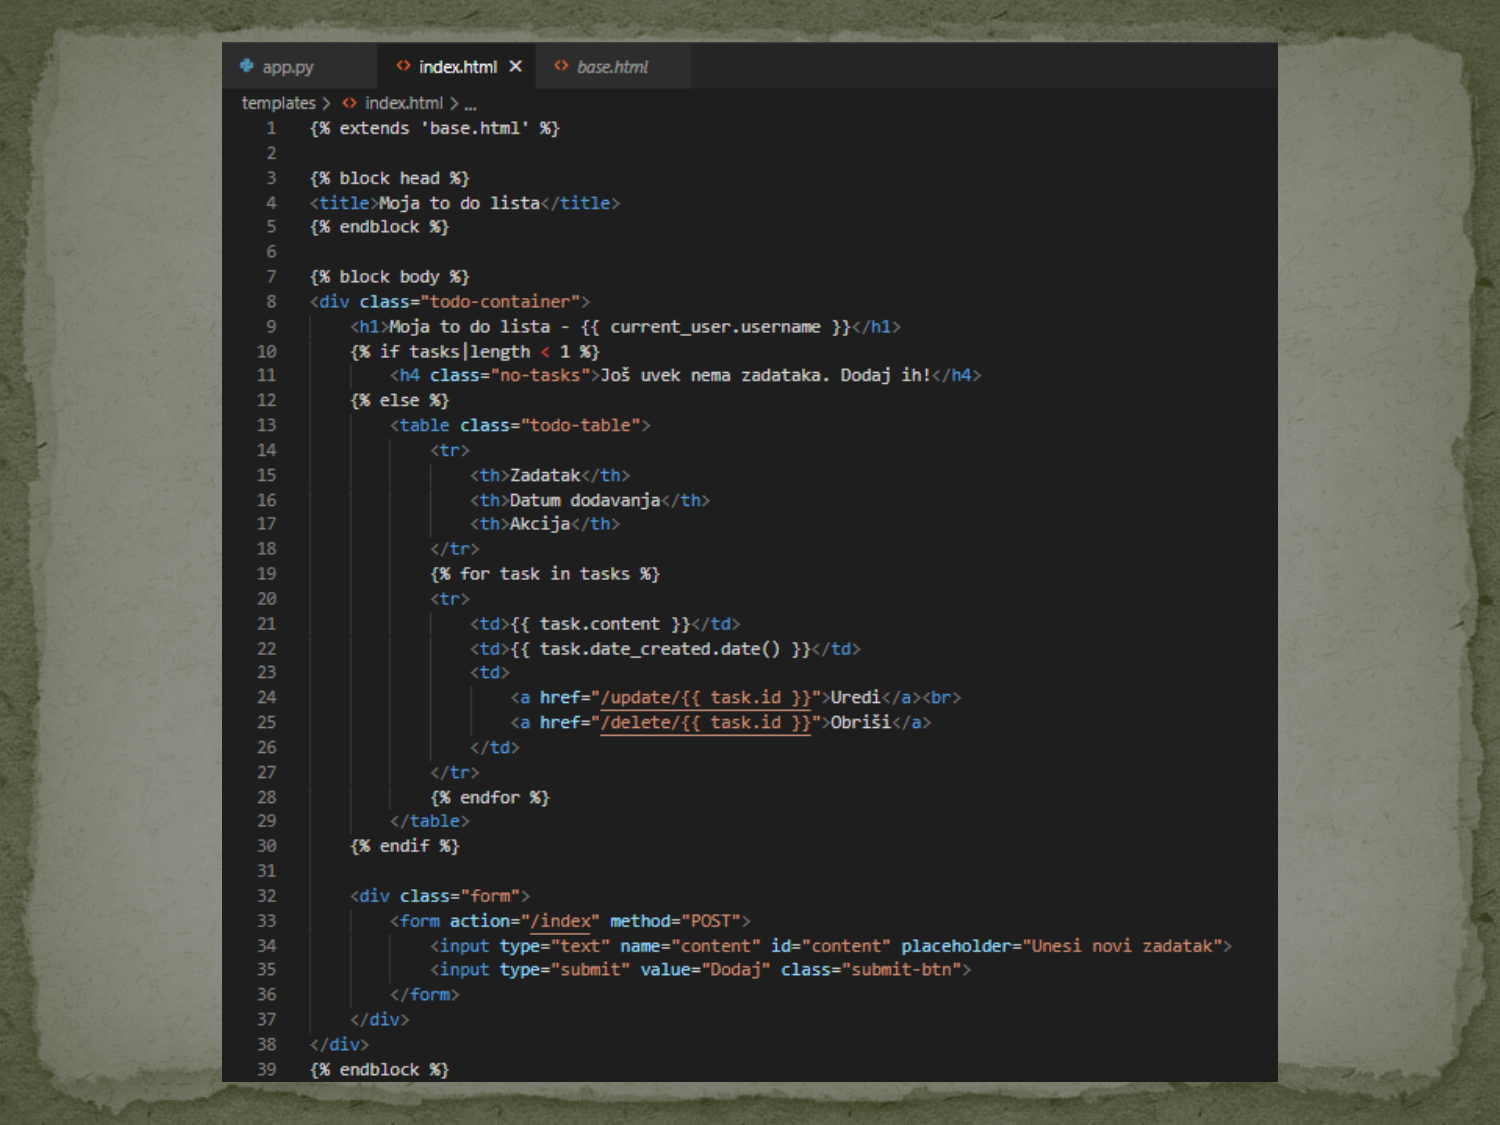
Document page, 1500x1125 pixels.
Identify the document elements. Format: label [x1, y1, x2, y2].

picture [222, 42, 1278, 1082]
